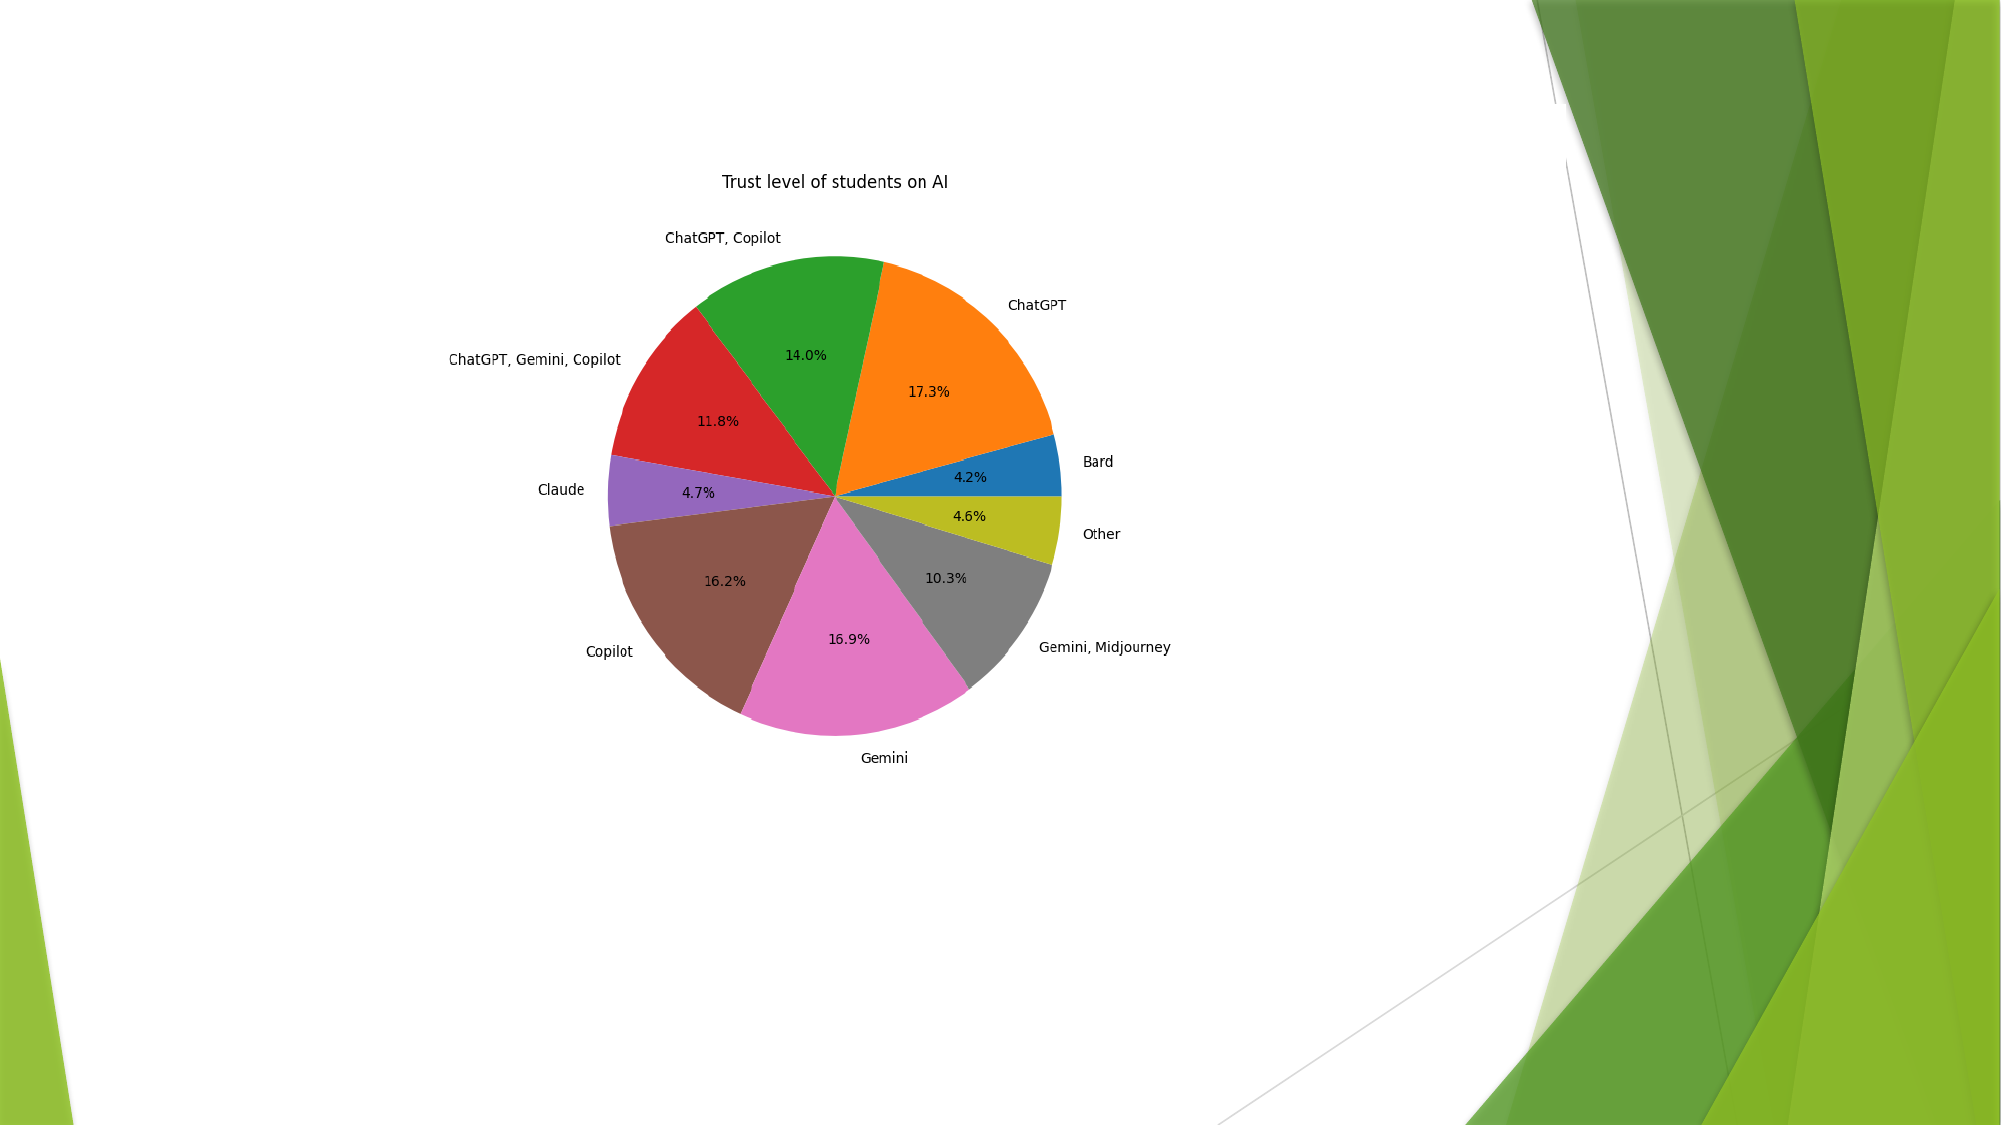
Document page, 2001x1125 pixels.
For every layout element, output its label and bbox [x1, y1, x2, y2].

picture [64, 103, 1566, 882]
